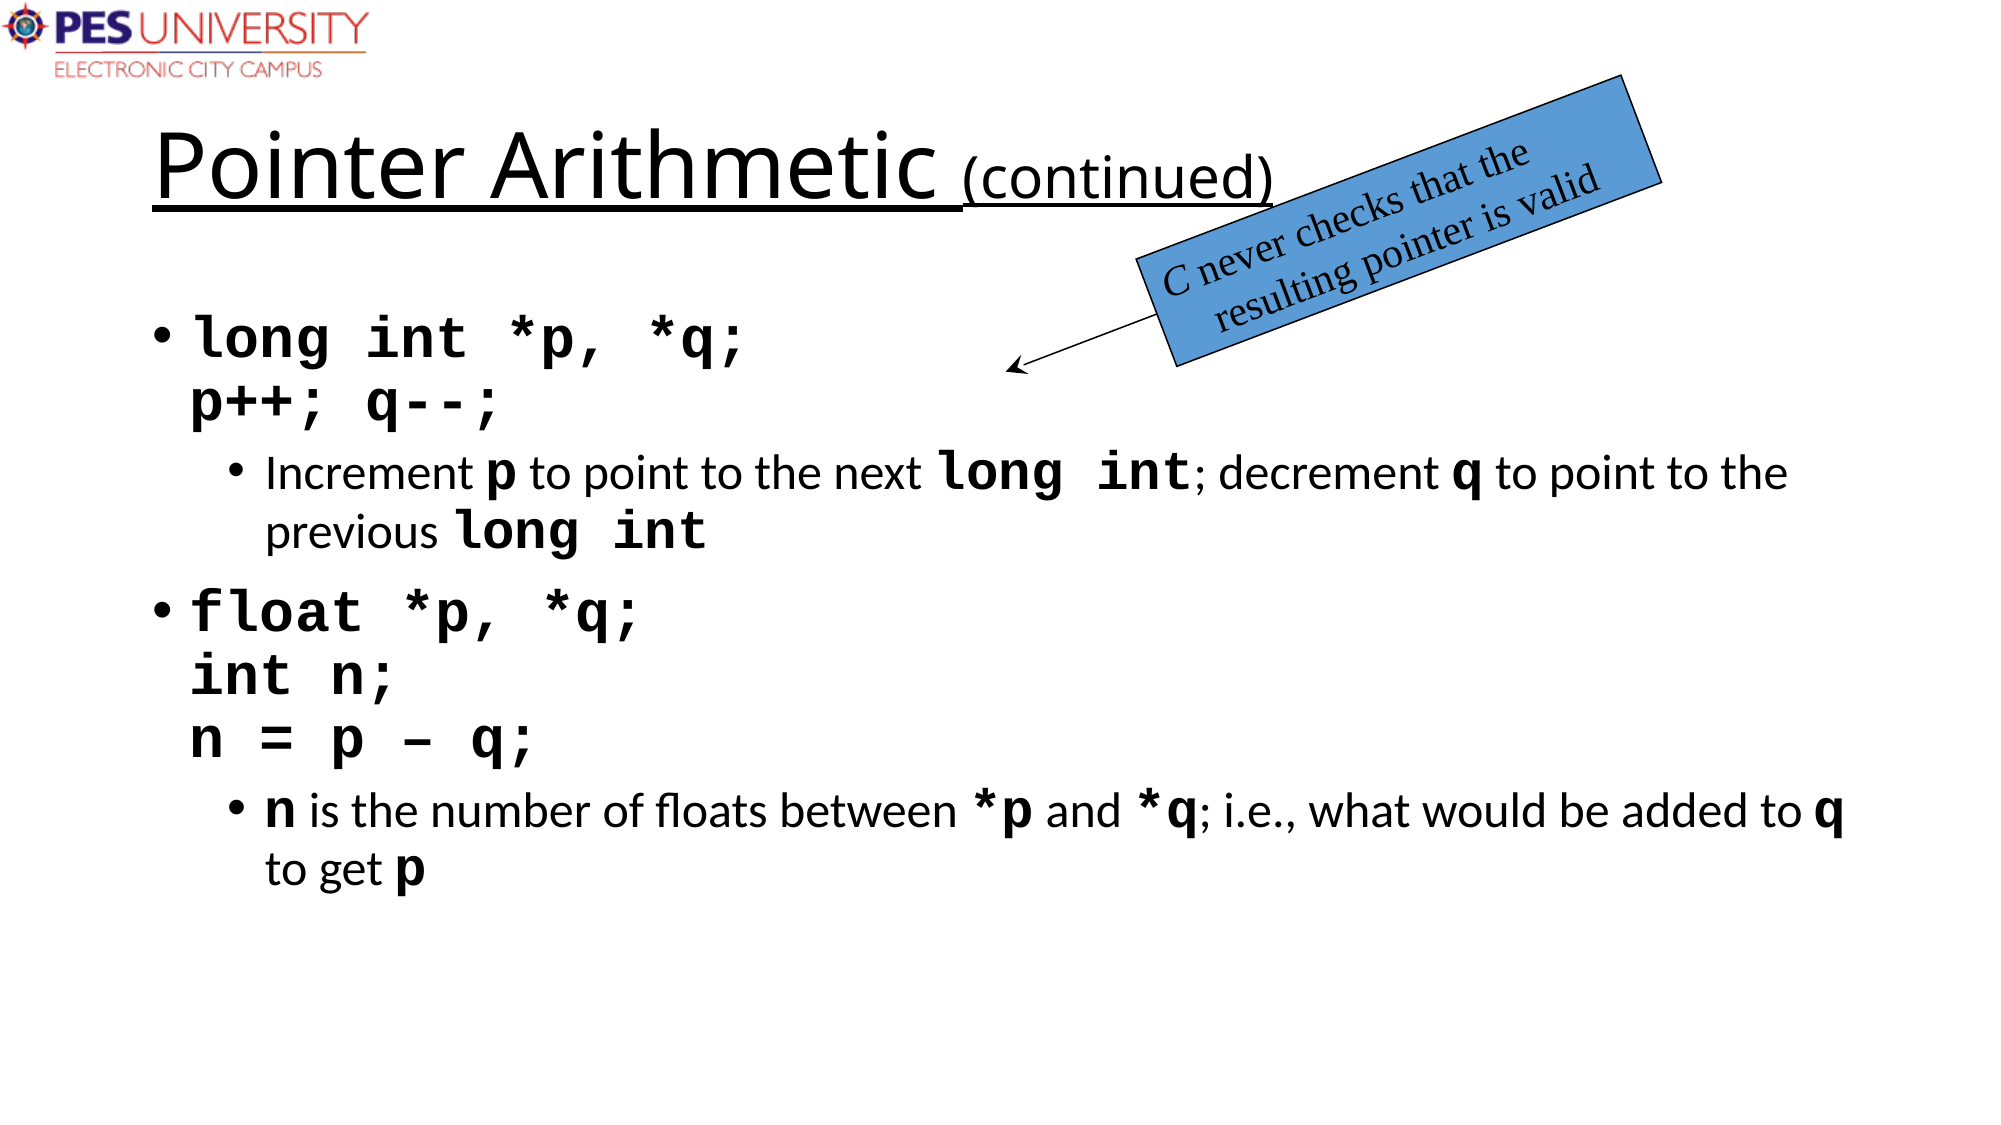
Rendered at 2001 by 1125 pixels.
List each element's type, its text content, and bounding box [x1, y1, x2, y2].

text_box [999, 162, 1659, 342]
title Pointer Arithmetic (continued) [137, 59, 1863, 278]
list long int *p, *q; p++; q--; Increment p to point to the next long int; decrement q to point to the previous long int float *p, *q; int n; n = p – q; n is the number of floats between *p and *q; i.e., what would be added to q to get p [137, 299, 1863, 1014]
picture [0, 0, 373, 84]
